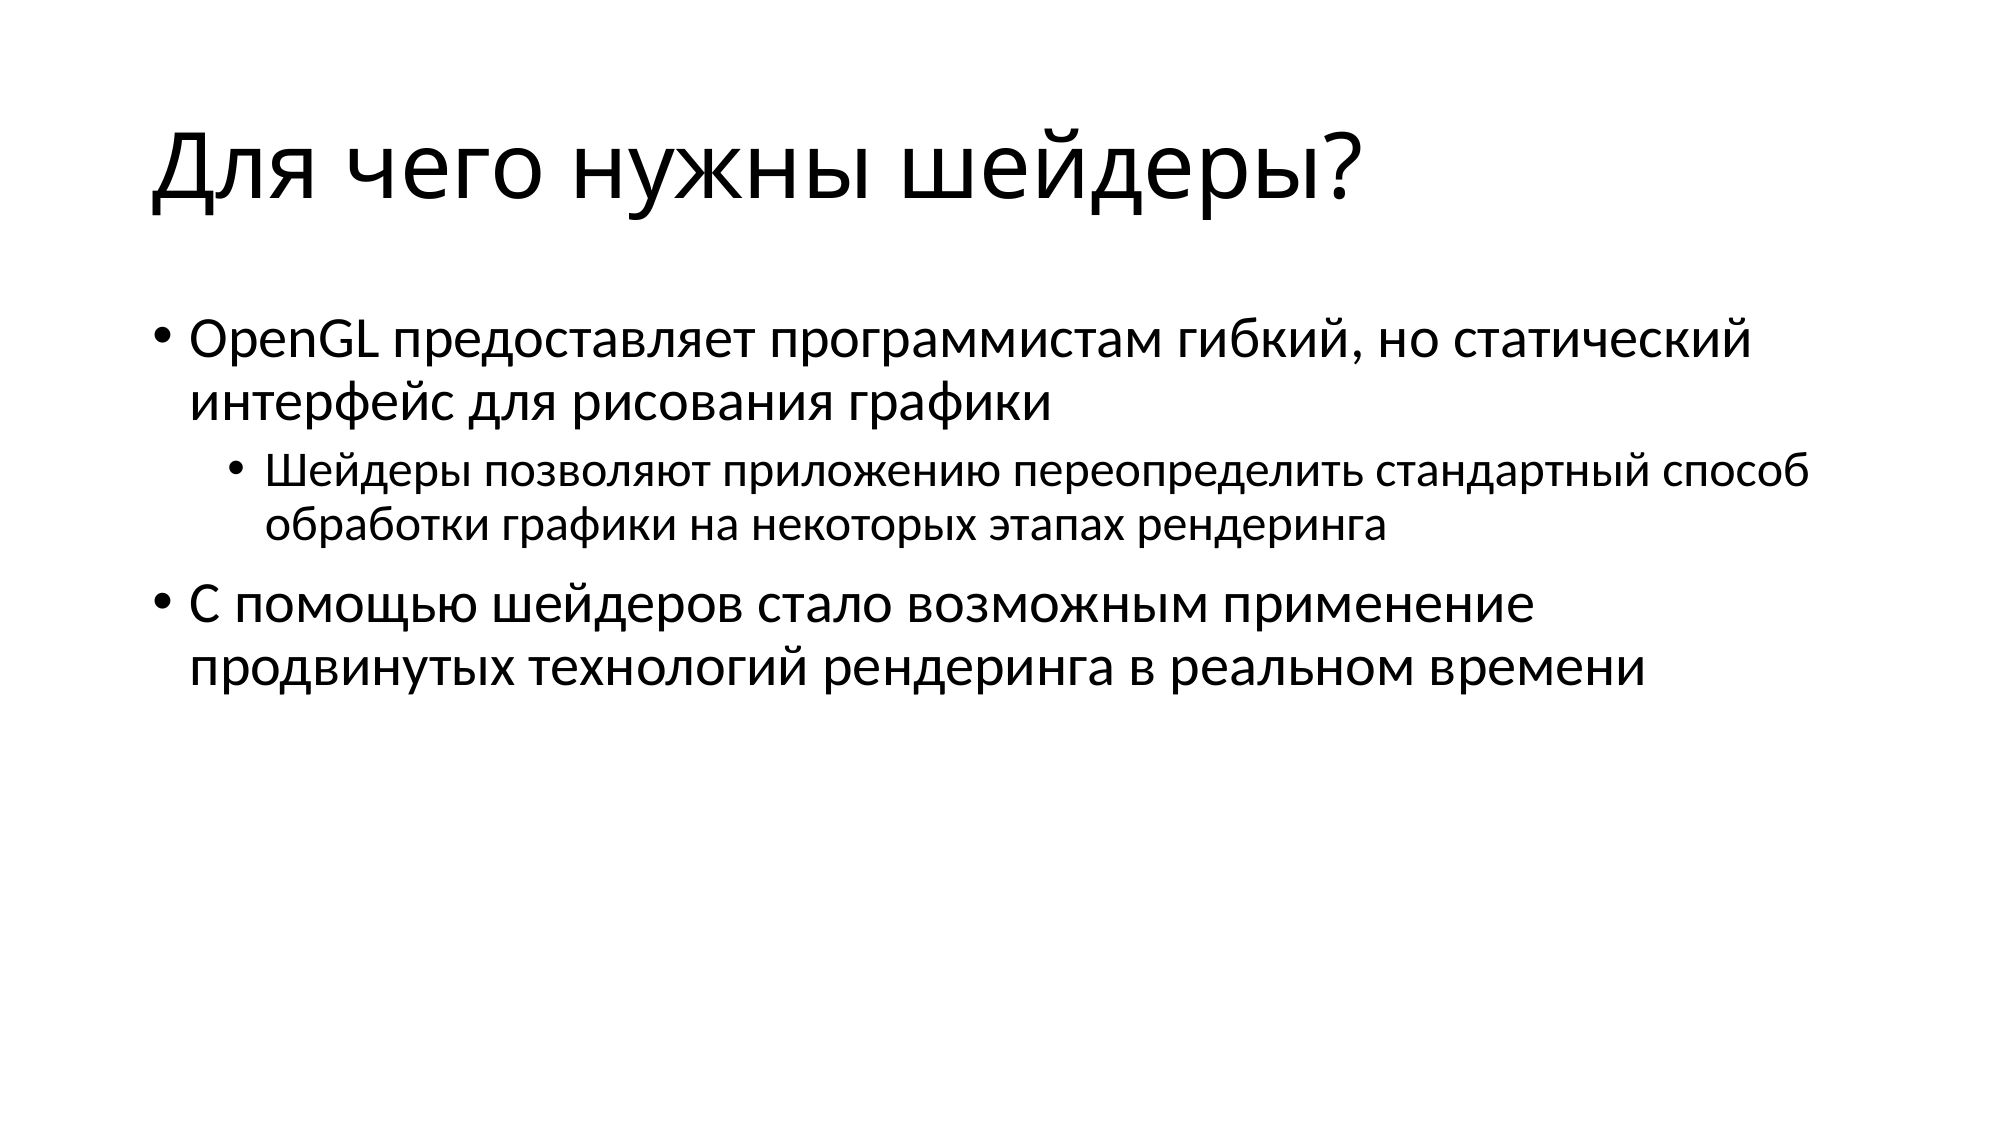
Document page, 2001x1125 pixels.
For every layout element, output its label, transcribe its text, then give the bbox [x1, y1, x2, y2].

title Для чего нужны шейдеры? [137, 59, 1863, 278]
list OpenGL предоставляет программистам гибкий, но статический интерфейс для рисования графики Шейдеры позволяют приложению переопределить стандартный способ обработки графики на некоторых этапах рендеринга С помощью шейдеров стало возможным применение продвинутых технологий рендеринга в реальном времени [137, 299, 1863, 1014]
